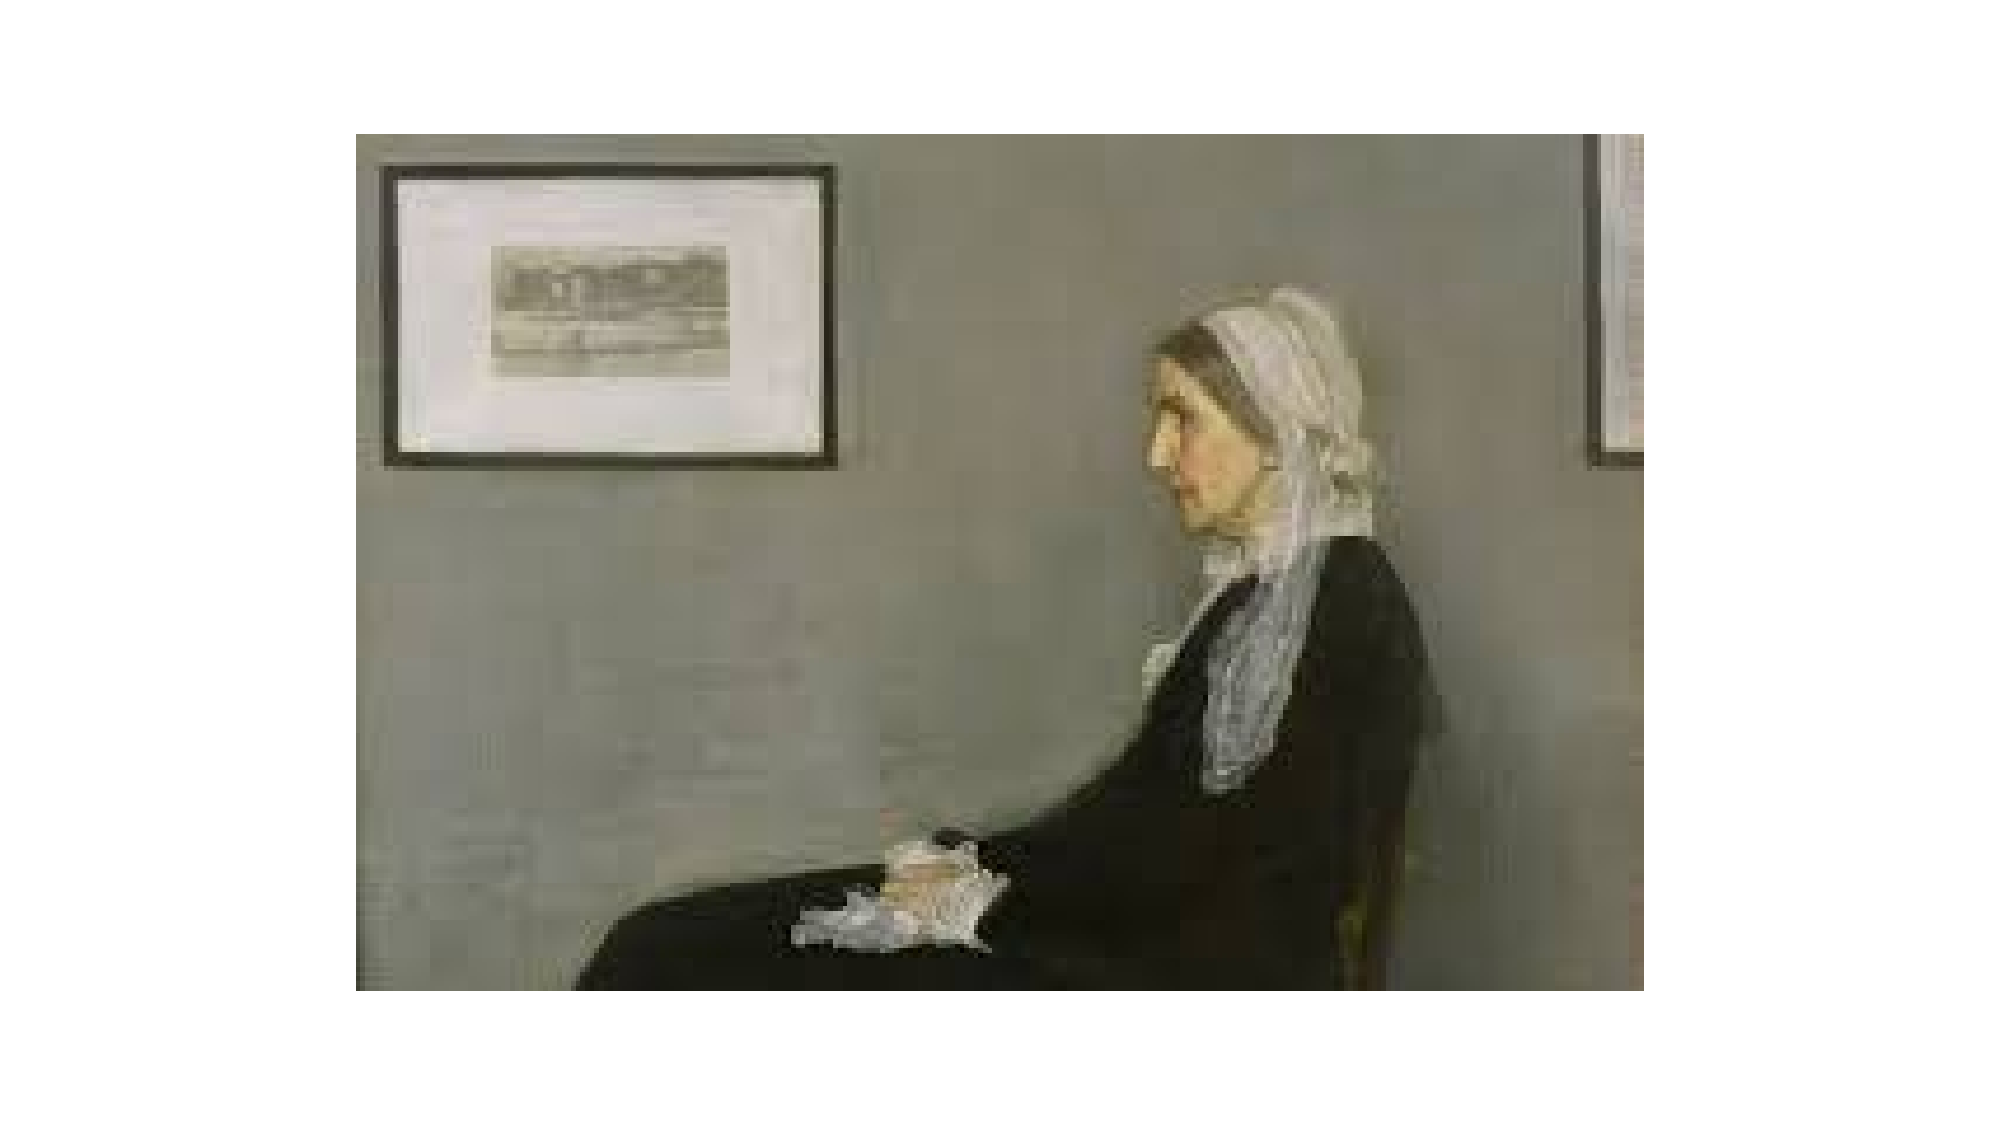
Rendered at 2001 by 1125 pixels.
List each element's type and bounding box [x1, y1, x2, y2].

picture [356, 134, 1644, 991]
